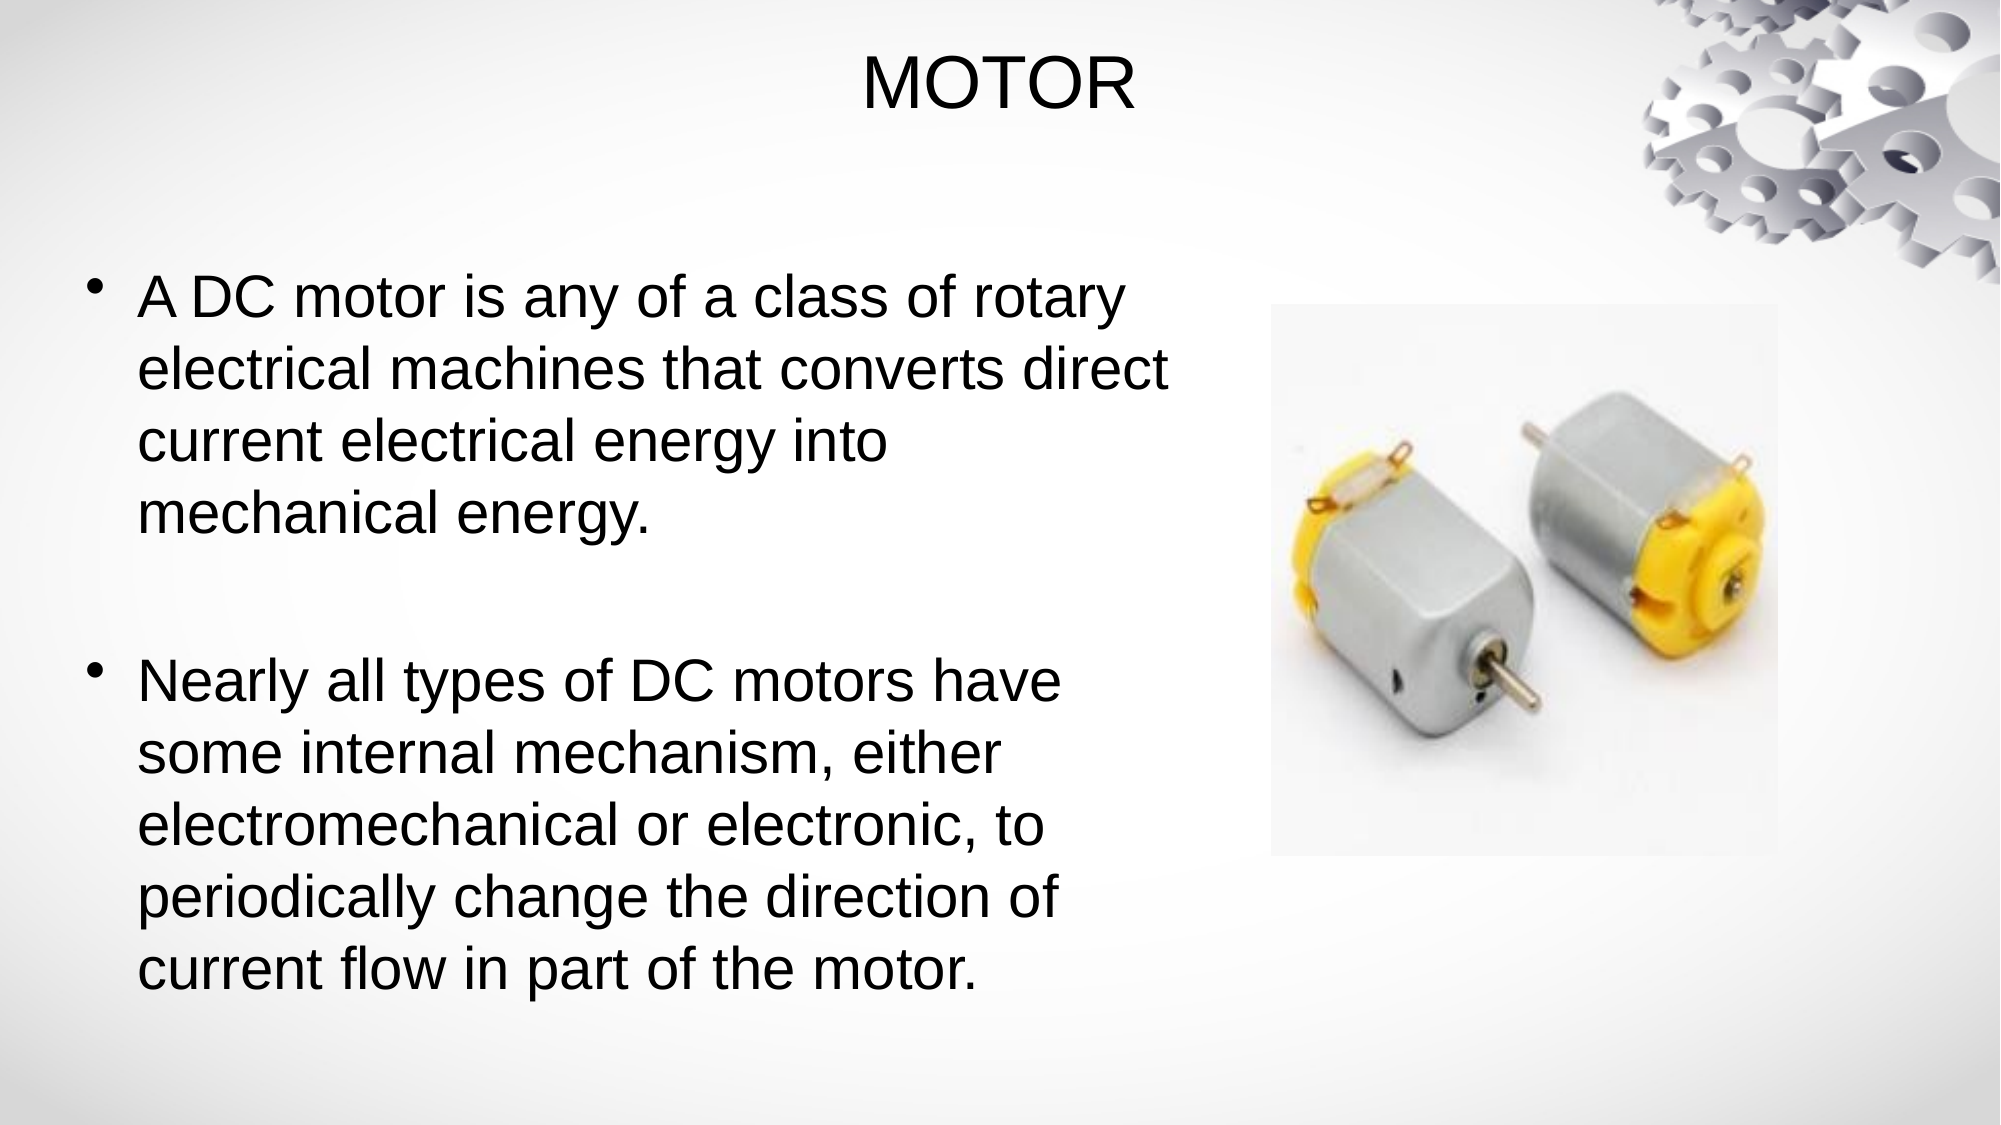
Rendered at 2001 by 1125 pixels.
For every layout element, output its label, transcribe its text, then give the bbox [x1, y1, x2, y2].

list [1271, 304, 1778, 856]
list A DC motor is any of a class of rotary electrical machines that converts direct current electrical energy into mechanical energy. Nearly all types of DC motors have some internal mechanism, either electromechanical or electronic, to periodically change the direction of current flow in part of the motor. [70, 249, 1203, 1016]
title MOTOR [99, 30, 1901, 127]
picture [0, 0, 2000, 1125]
